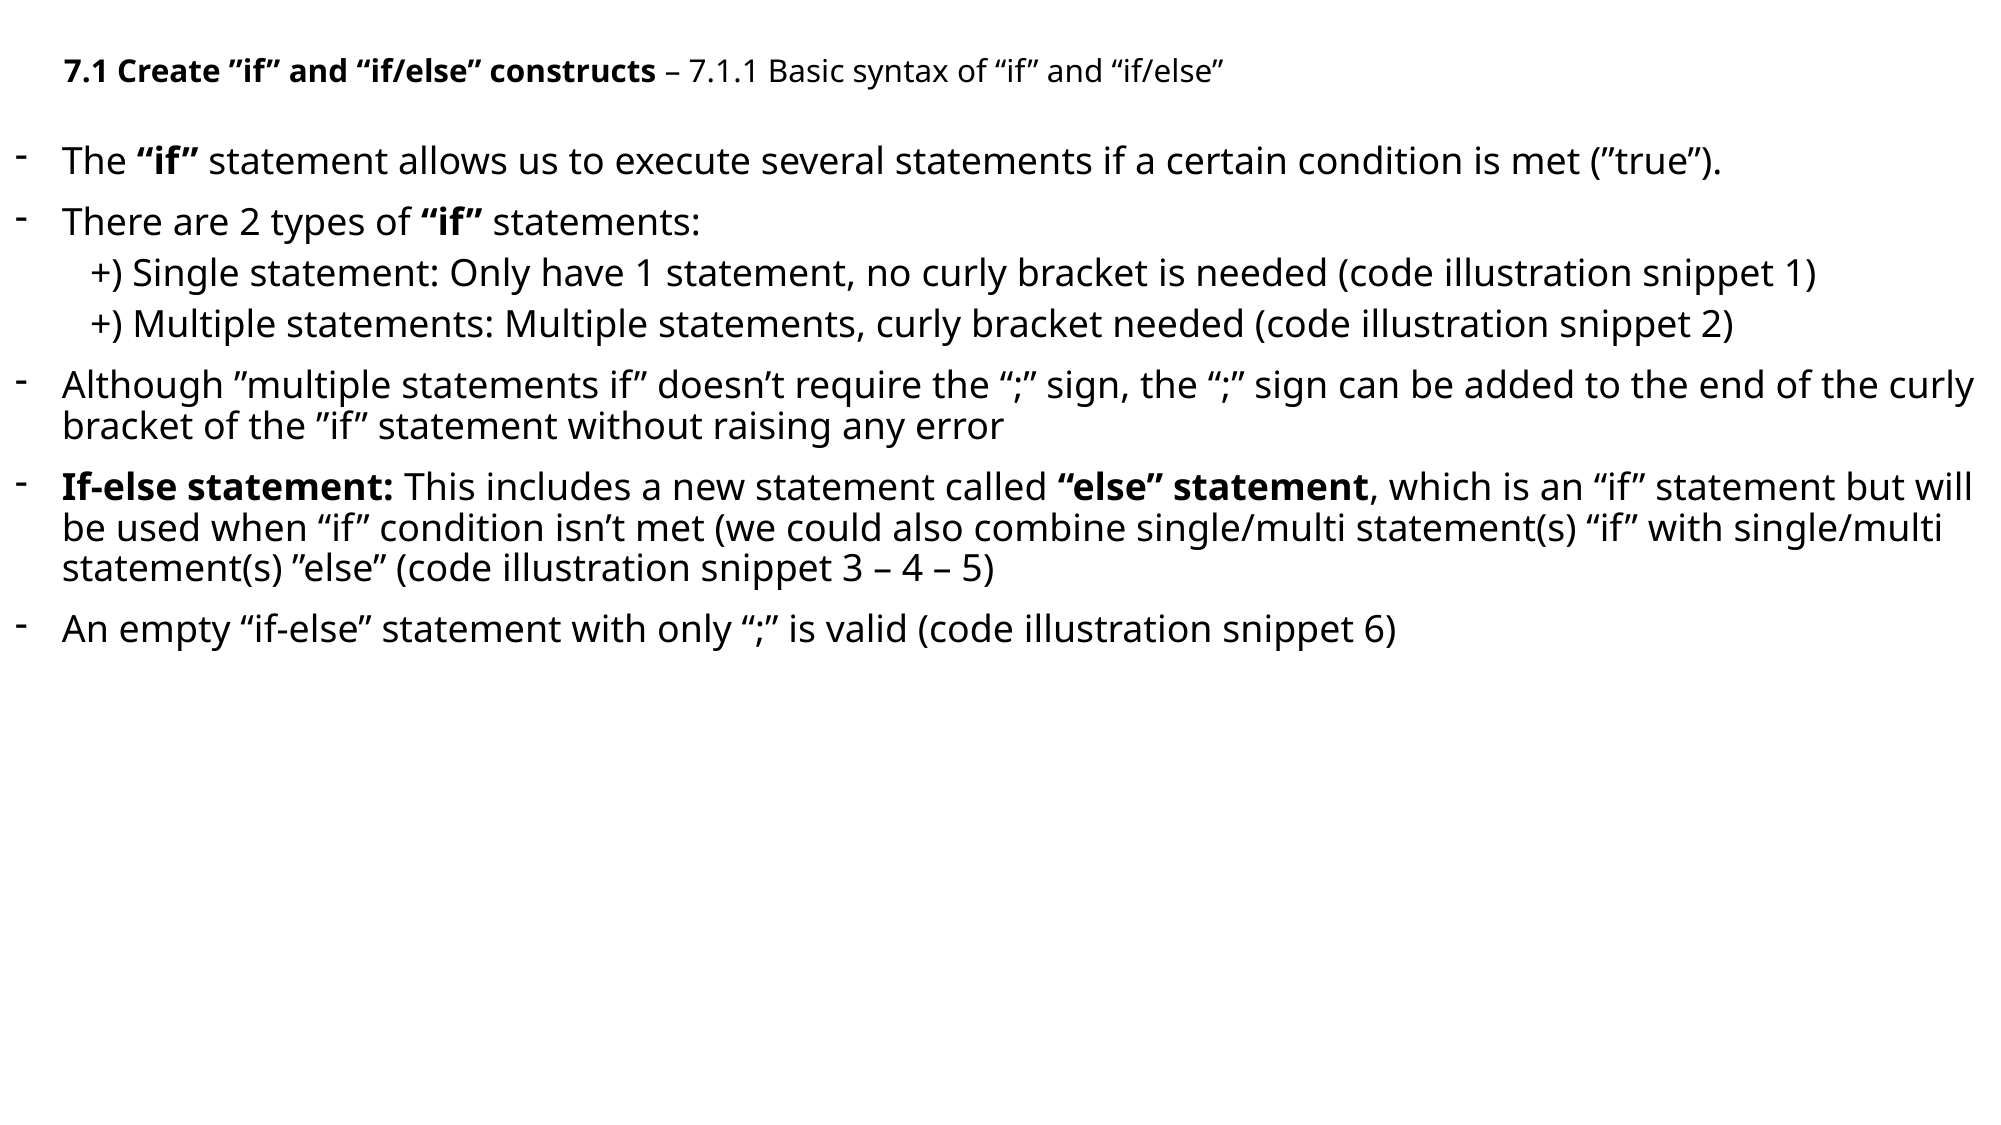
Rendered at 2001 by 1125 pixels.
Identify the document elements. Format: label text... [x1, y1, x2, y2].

subtitle 7.1 Create ”if” and “if/else” constructs – 7.1.1 Basic syntax of “if” and “if/else” [16, 48, 1272, 98]
text_box The “if” statement allows us to execute several statements if a certain condition is met (”true”). There are 2 types of “if” statements: +) Single statement: Only have 1 statement, no curly bracket is needed (code illustration snippet 1) +) Multiple statements: Multiple statements, curly bracket needed (code illustration snippet 2) Although ”multiple statements if” doesn’t require the “;” sign, the “;” sign can be added to the end of the curly bracket of the ”if” statement without raising any error If-else statement: This includes a new statement called “else” statement, which is an “if” statement but will be used when “if” condition isn’t met (we could also combine single/multi statement(s) “if” with single/multi statement(s) ”else” (code illustration snippet 3 – 4 – 5) An empty “if-else” statement with only “;” is valid (code illustration snippet 6) [0, 134, 2000, 1125]
